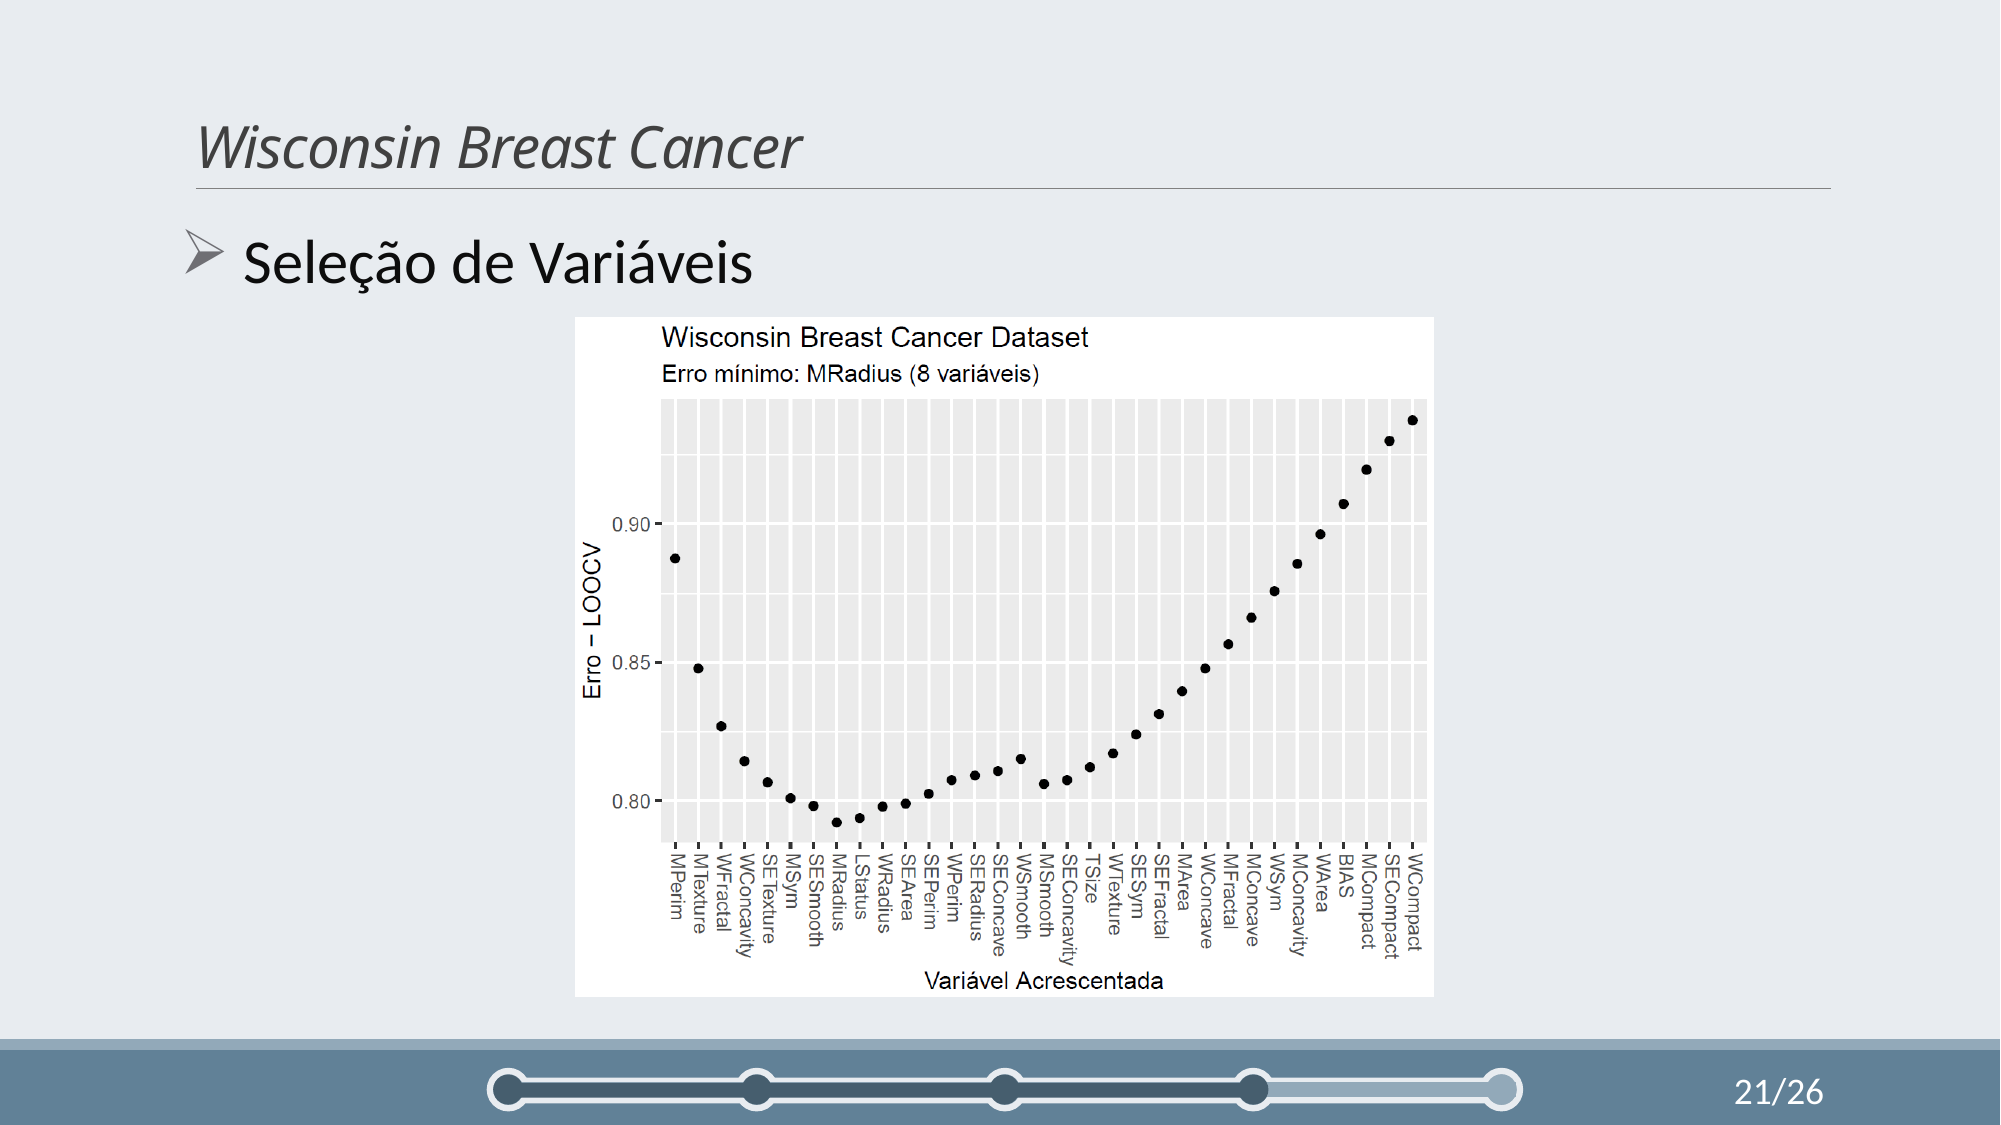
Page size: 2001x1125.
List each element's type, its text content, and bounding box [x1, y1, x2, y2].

picture [575, 317, 1435, 998]
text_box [489, 1070, 1521, 1109]
title Wisconsin Breast Cancer [180, 47, 1830, 189]
slide_number 21/26 [1624, 1059, 1840, 1120]
list Seleção de Variáveis [180, 222, 1830, 963]
